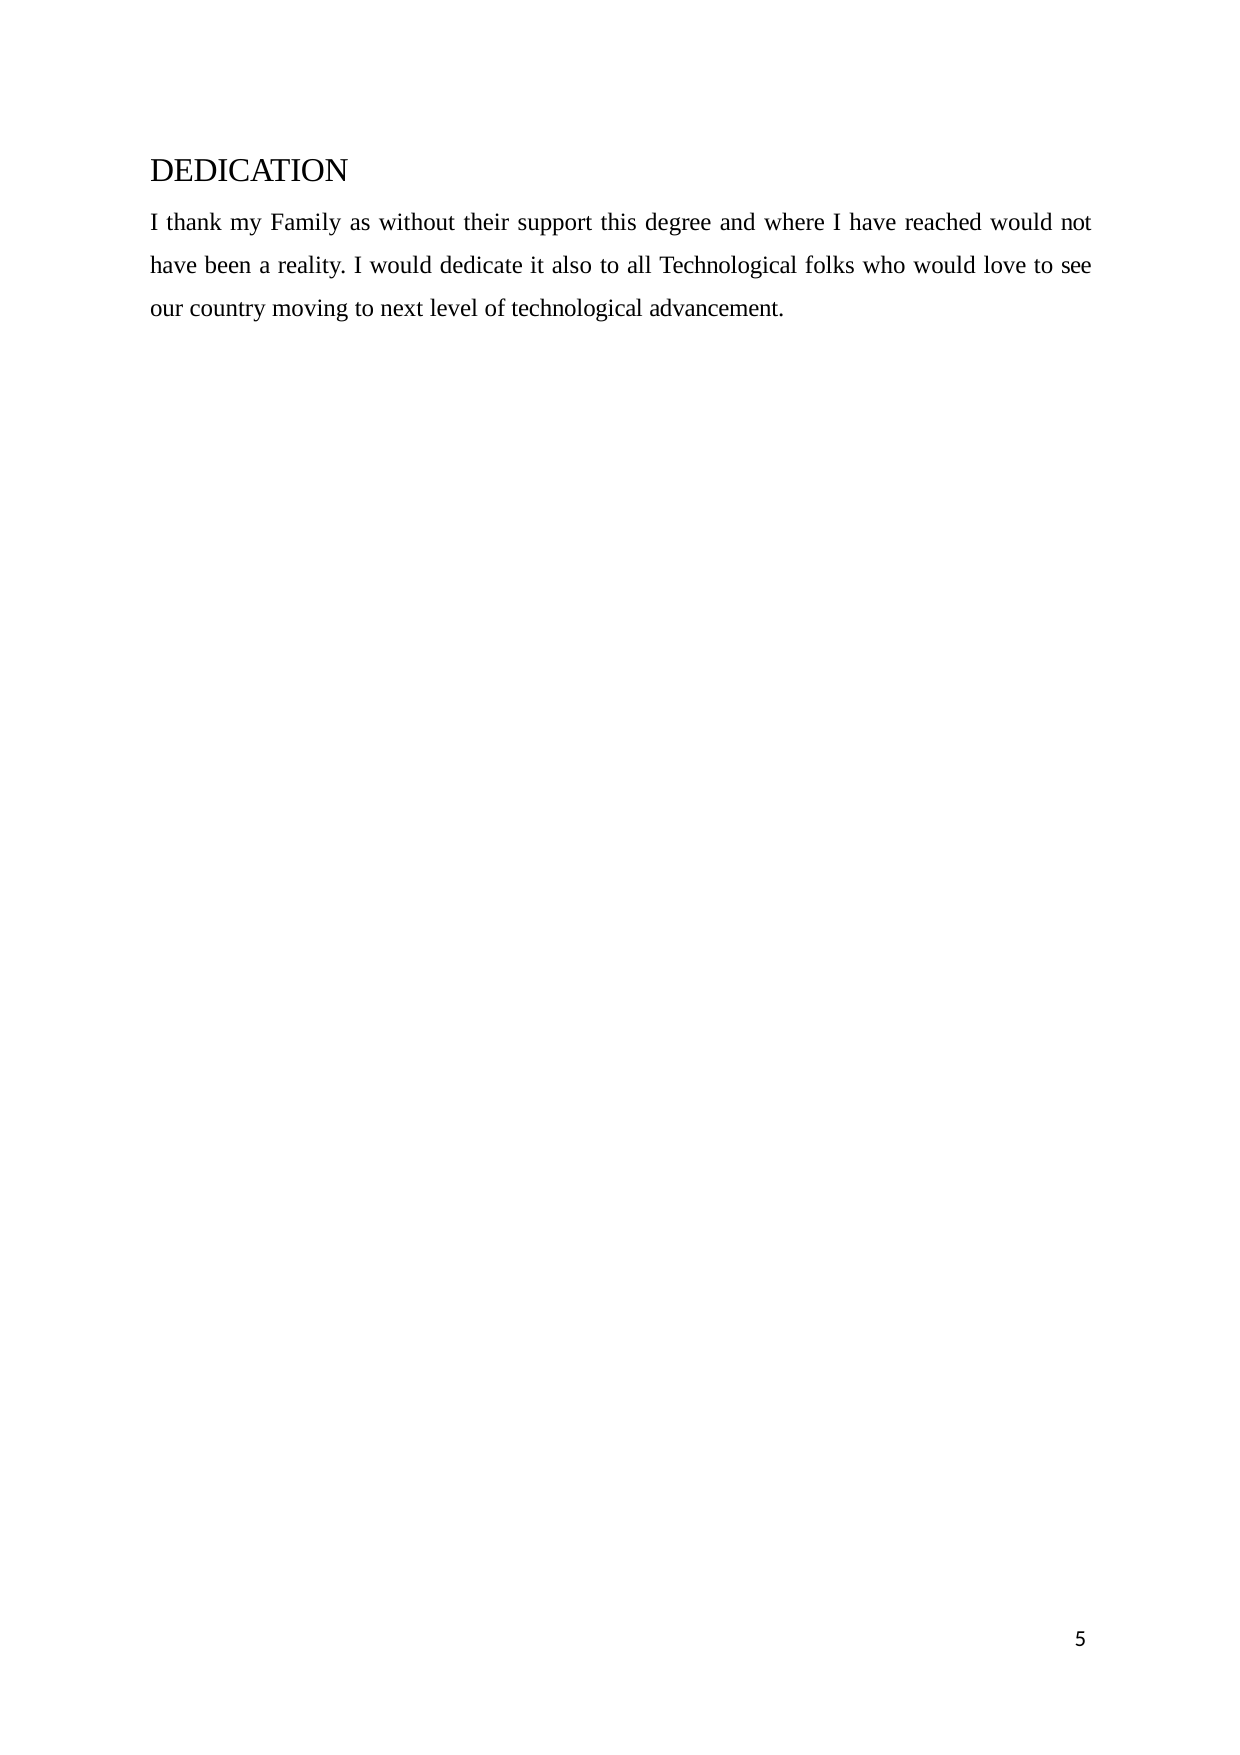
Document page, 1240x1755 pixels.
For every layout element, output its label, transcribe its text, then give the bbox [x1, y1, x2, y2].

slide_number 5 [1065, 1626, 1100, 1755]
text_box DEDICATION I thank my Family as without their support this degree and where I have reached would not have been a reality. I would dedicate it also to all Technological folks who would love to see our country moving to next level of technological advancement. [147, 145, 1092, 321]
